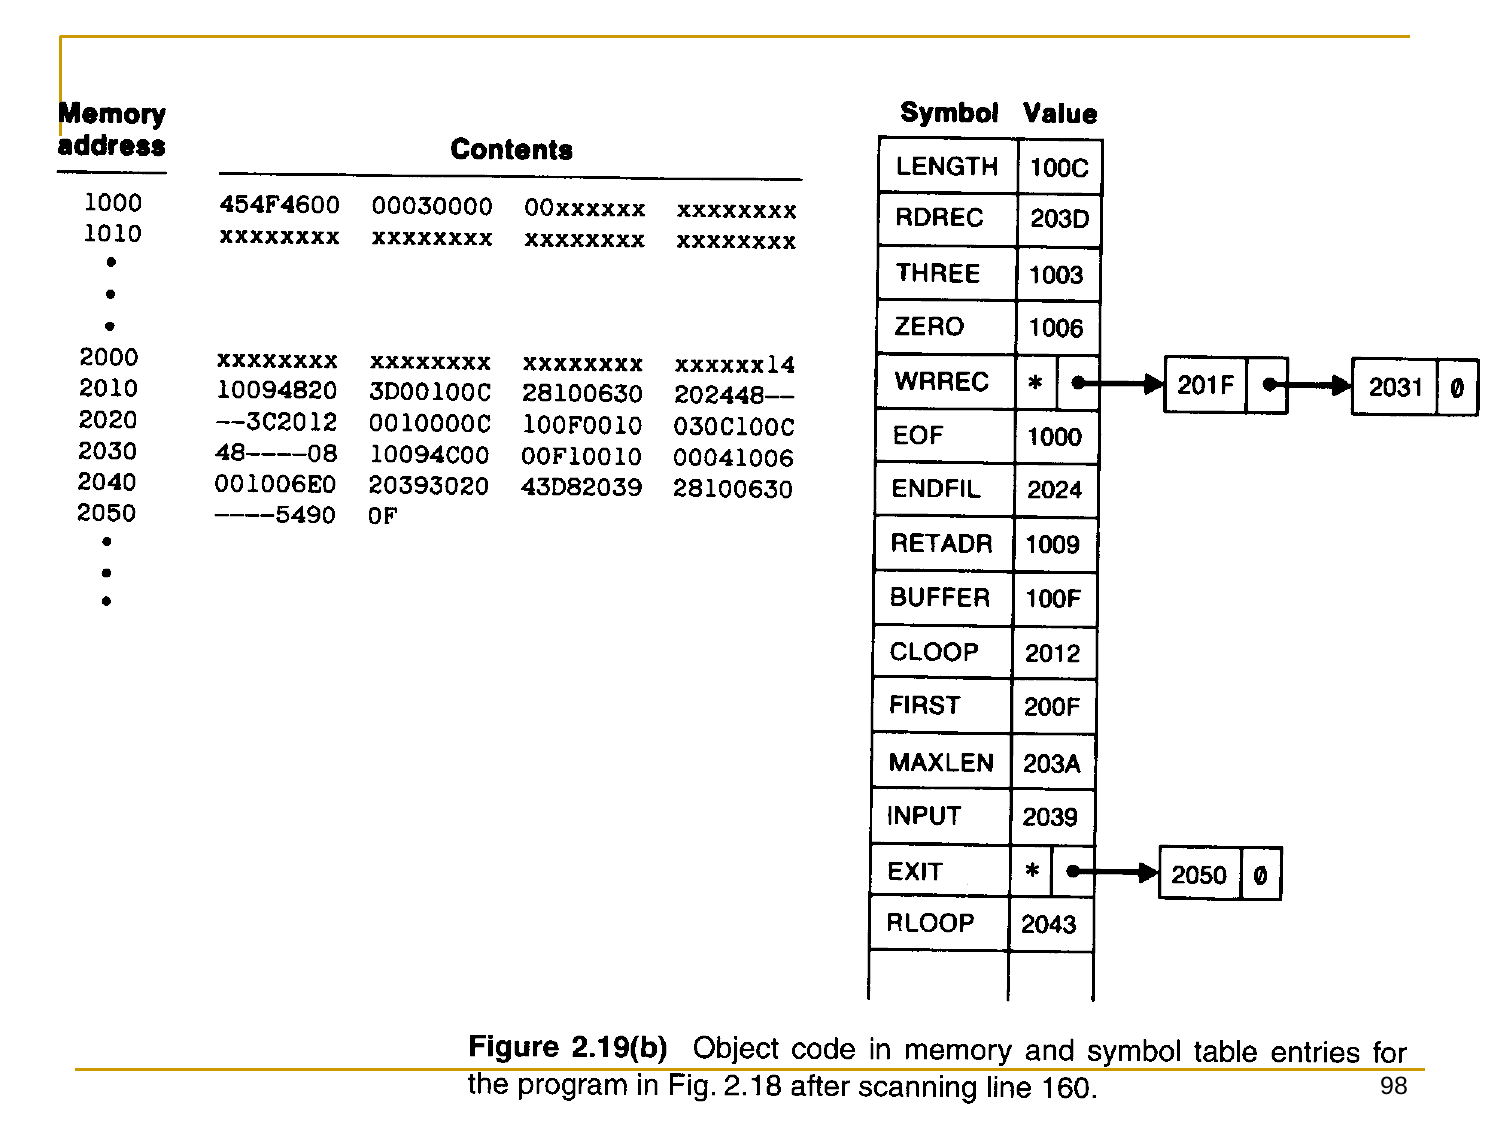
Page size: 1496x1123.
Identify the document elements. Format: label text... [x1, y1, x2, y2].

slide_number 98 [1376, 1069, 1413, 1123]
text_box [38, 38, 1496, 1123]
